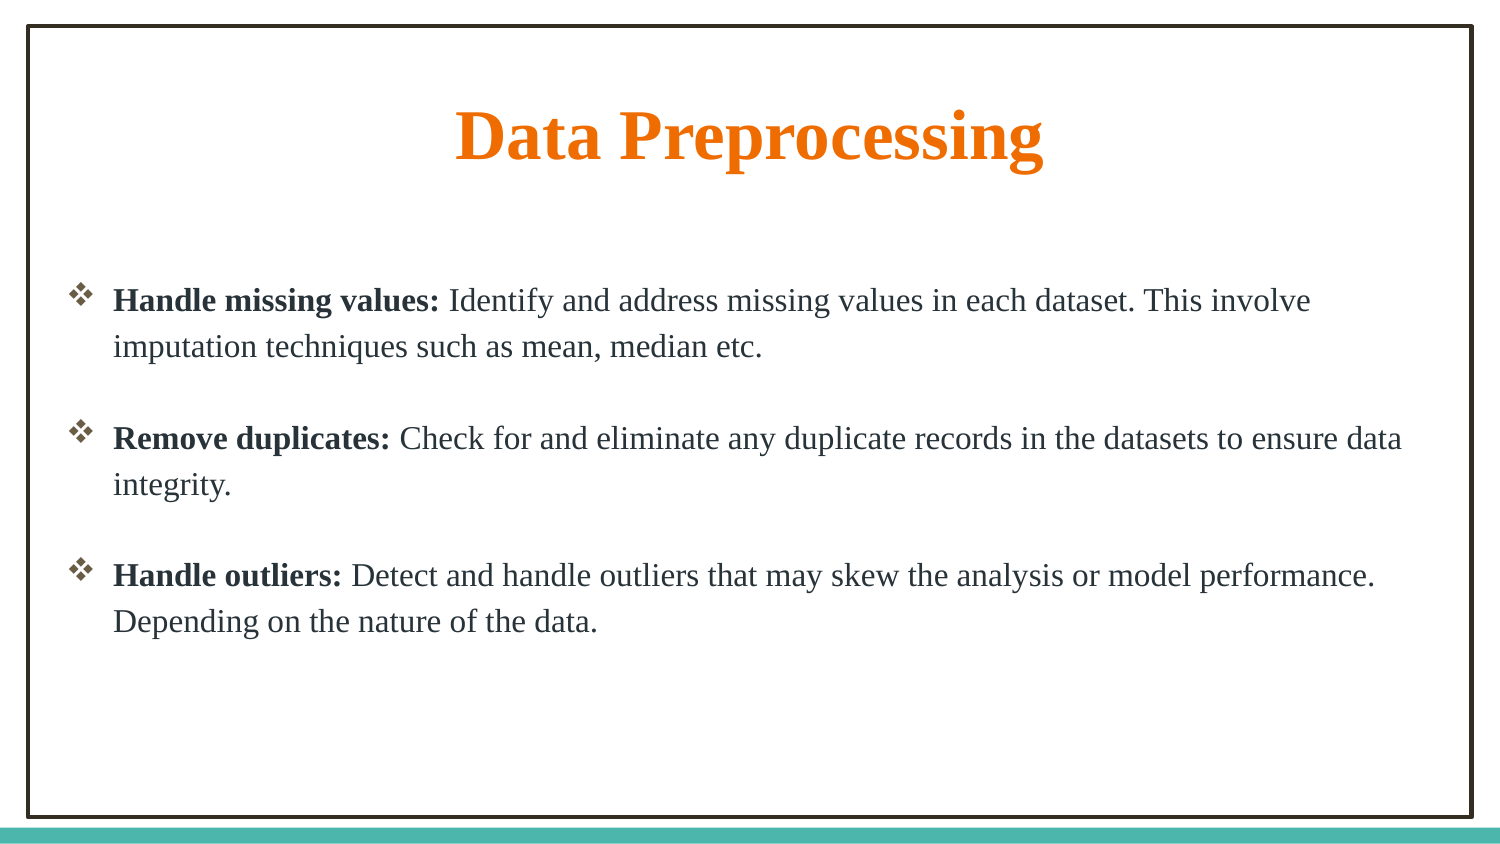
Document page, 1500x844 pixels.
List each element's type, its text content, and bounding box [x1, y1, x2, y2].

list Handle missing values: Identify and address missing values in each dataset. This involve imputation techniques such as mean, median etc. Remove duplicates: Check for and eliminate any duplicate records in the datasets to ensure data integrity. Handle outliers: Detect and handle outliers that may skew the analysis or model performance. Depending on the nature of the data. [51, 217, 1449, 749]
title Data Preprocessing [51, 72, 1449, 189]
